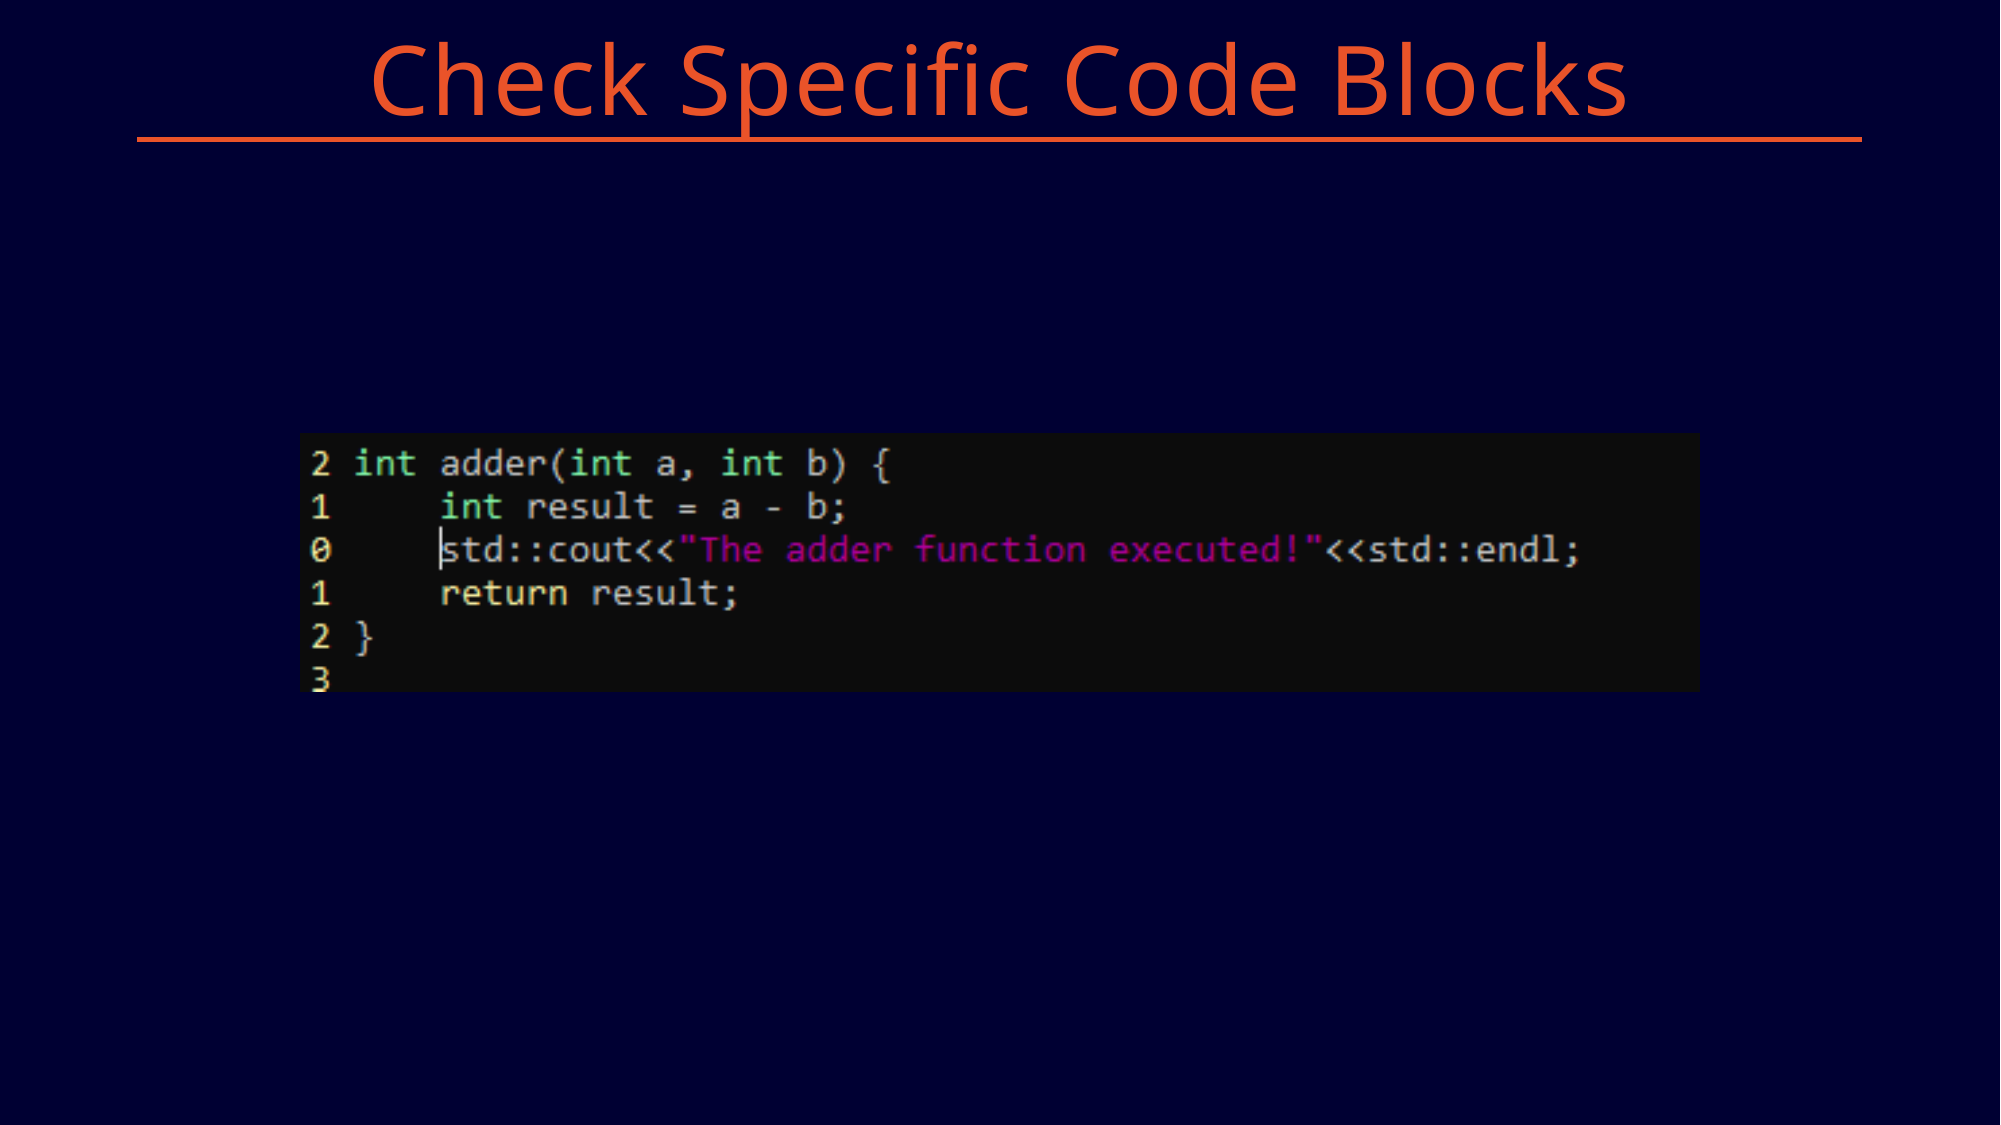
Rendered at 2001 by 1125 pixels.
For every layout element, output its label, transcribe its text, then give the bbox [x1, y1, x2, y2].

title Check Specific Code Blocks [137, 43, 1863, 139]
picture [300, 433, 1700, 692]
